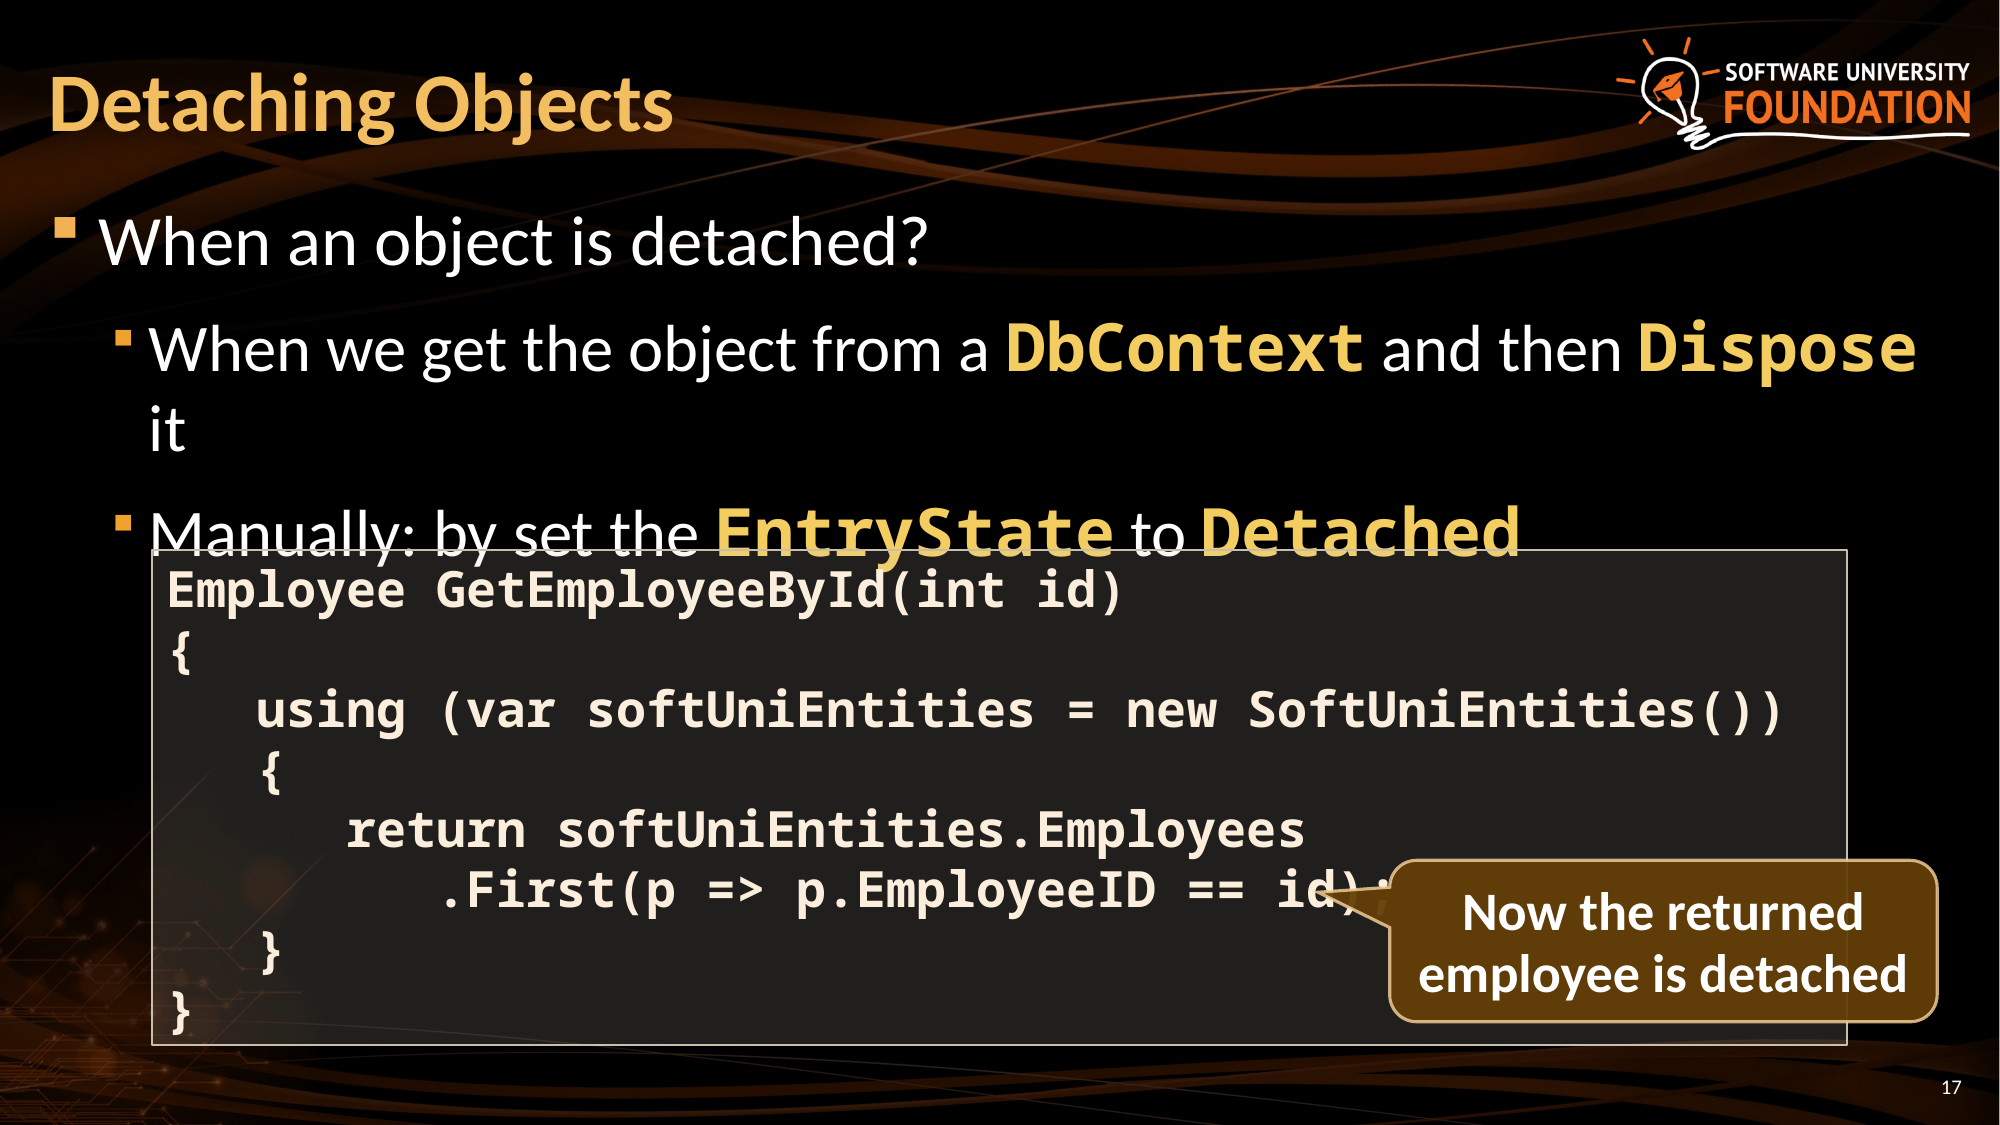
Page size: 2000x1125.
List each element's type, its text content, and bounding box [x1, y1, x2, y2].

text_box Now the returned employee is detached [1314, 859, 1939, 1023]
picture [0, 0, 2000, 1125]
title Detaching Objects [30, 6, 1602, 189]
list When an object is detached? When we get the object from a DbContext and then Dispose it Manually: by set the EntryState to Detached [31, 188, 1968, 1103]
text_box Employee GetEmployeeById(int id) { using (var softUniEntities = new SoftUniEntities()) { return softUniEntities.Employees .First(p => p.EmployeeID == id); } } [151, 549, 1847, 1045]
